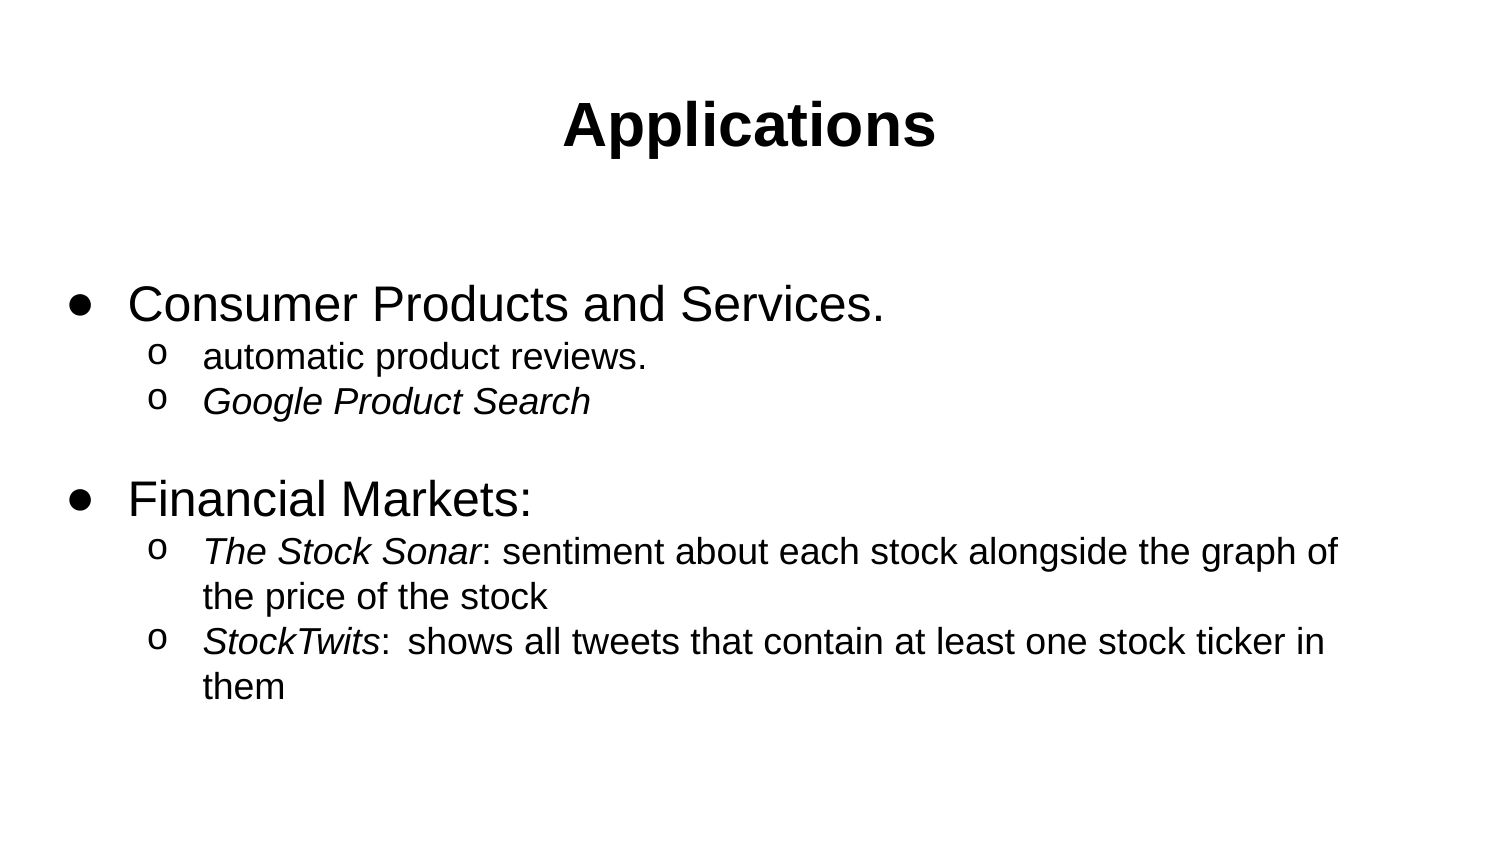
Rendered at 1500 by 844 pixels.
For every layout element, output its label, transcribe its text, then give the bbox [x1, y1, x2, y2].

list Consumer Products and Services. automatic product reviews. Google Product Search Financial Markets: The Stock Sonar: sentiment about each stock alongside the graph of the price of the stock StockTwits: shows all tweets that contain at least one stock ticker in them [37, 196, 1388, 808]
title Applications [75, 33, 1425, 175]
